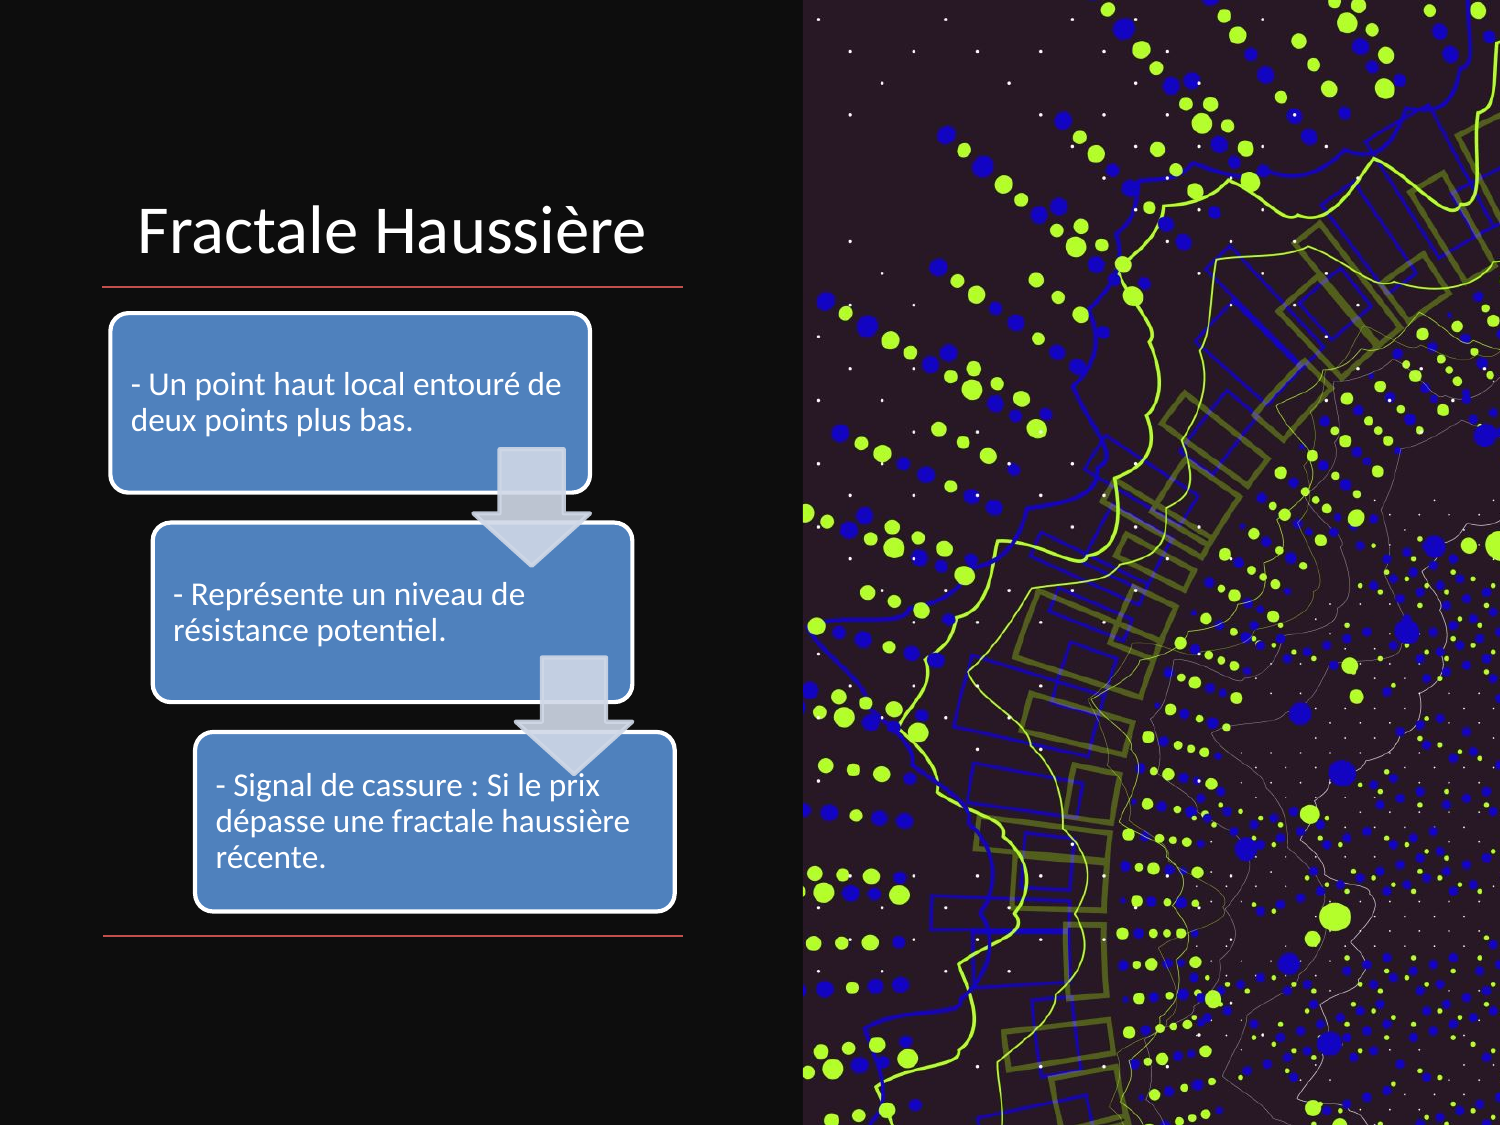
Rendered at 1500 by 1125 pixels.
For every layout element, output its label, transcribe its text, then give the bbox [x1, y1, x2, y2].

text_box [0, 0, 800, 1125]
title Fractale Haussière [103, 73, 683, 275]
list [110, 312, 675, 912]
picture [802, 0, 1500, 1125]
